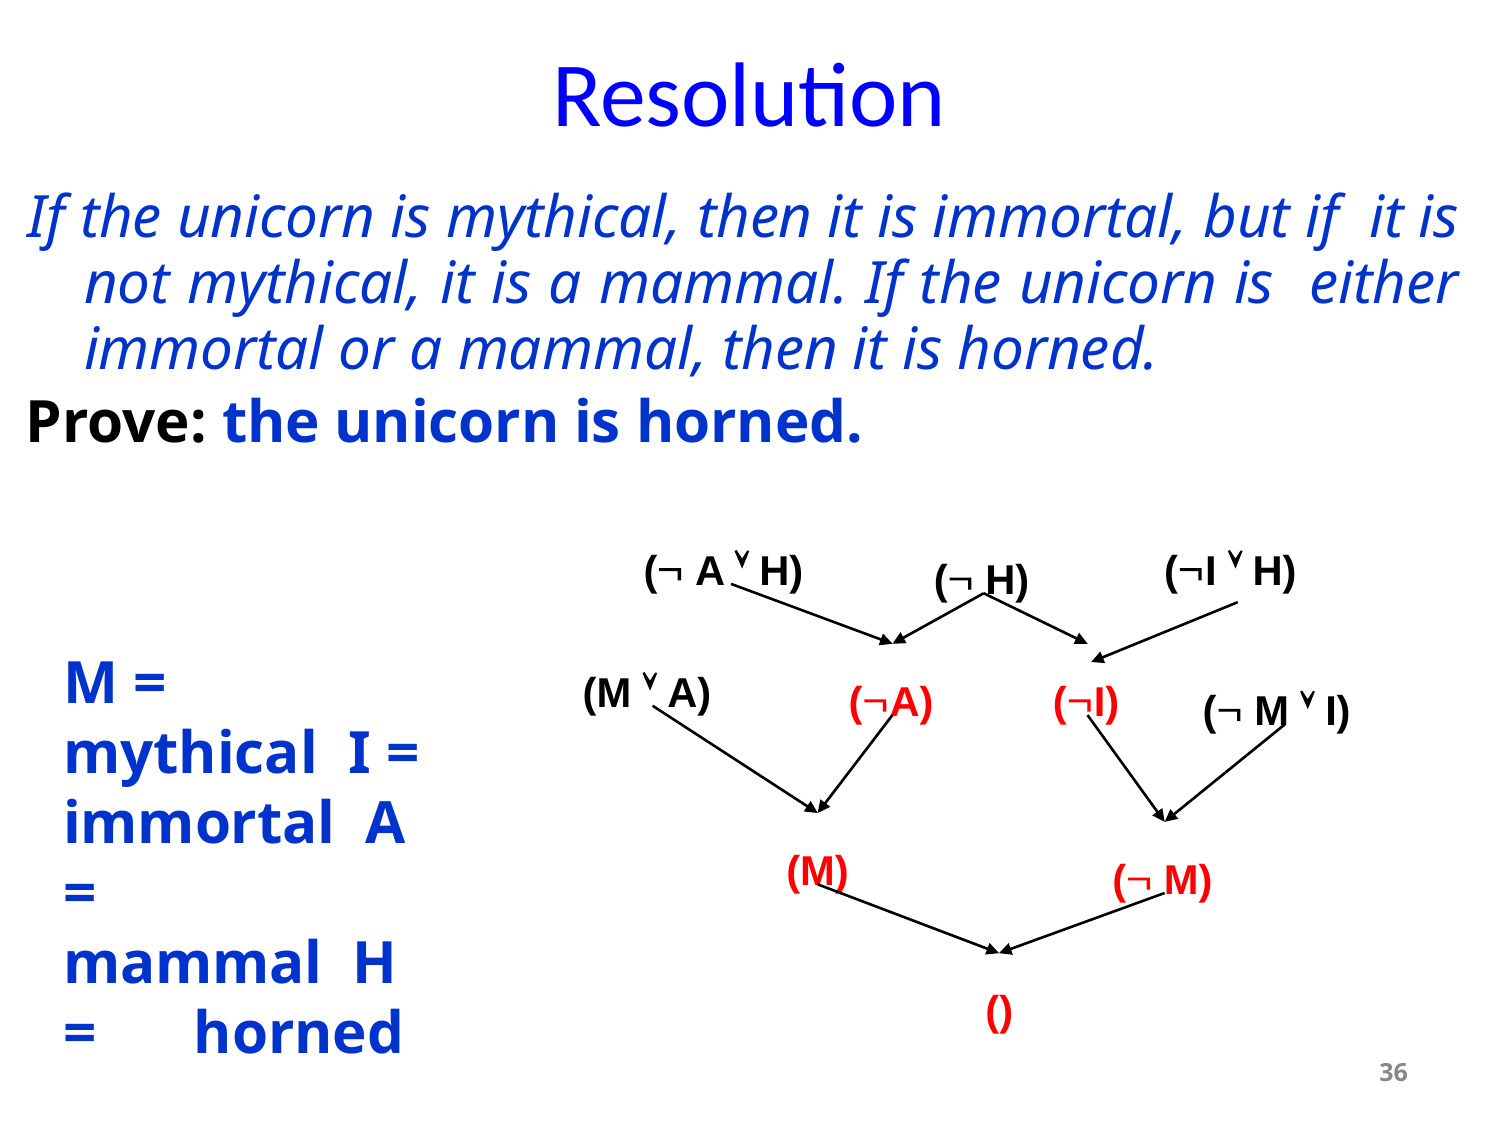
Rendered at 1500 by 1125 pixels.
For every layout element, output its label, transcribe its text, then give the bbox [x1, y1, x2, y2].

text_box (I  H) [1162, 541, 1314, 594]
text_box ( H) [931, 550, 1035, 603]
text_box [817, 883, 1166, 955]
text_box ( M  I) [1200, 682, 1369, 735]
text_box ( A  H) [641, 541, 820, 594]
text_box [1086, 714, 1286, 822]
text_box () [983, 981, 1016, 1034]
text_box [1091, 600, 1239, 664]
text_box If the unicorn is mythical, then it is immortal, but if it is not mythical, it is a mammal. If the unicorn is either immortal or a mammal, then it is horned. Prove: the unicorn is horned. [25, 175, 1460, 454]
text_box (A) [846, 672, 939, 725]
text_box 36 [1377, 1054, 1412, 1087]
text_box (M  A) [580, 663, 724, 716]
text_box (M) [784, 841, 851, 894]
text_box [651, 704, 894, 814]
text_box (I) [1050, 672, 1125, 725]
text_box [730, 582, 1088, 646]
text_box M = mythical I = immortal A = mammal H = horned [61, 643, 437, 1065]
text_box ( M) [1110, 850, 1218, 903]
title Resolution [550, 32, 951, 175]
